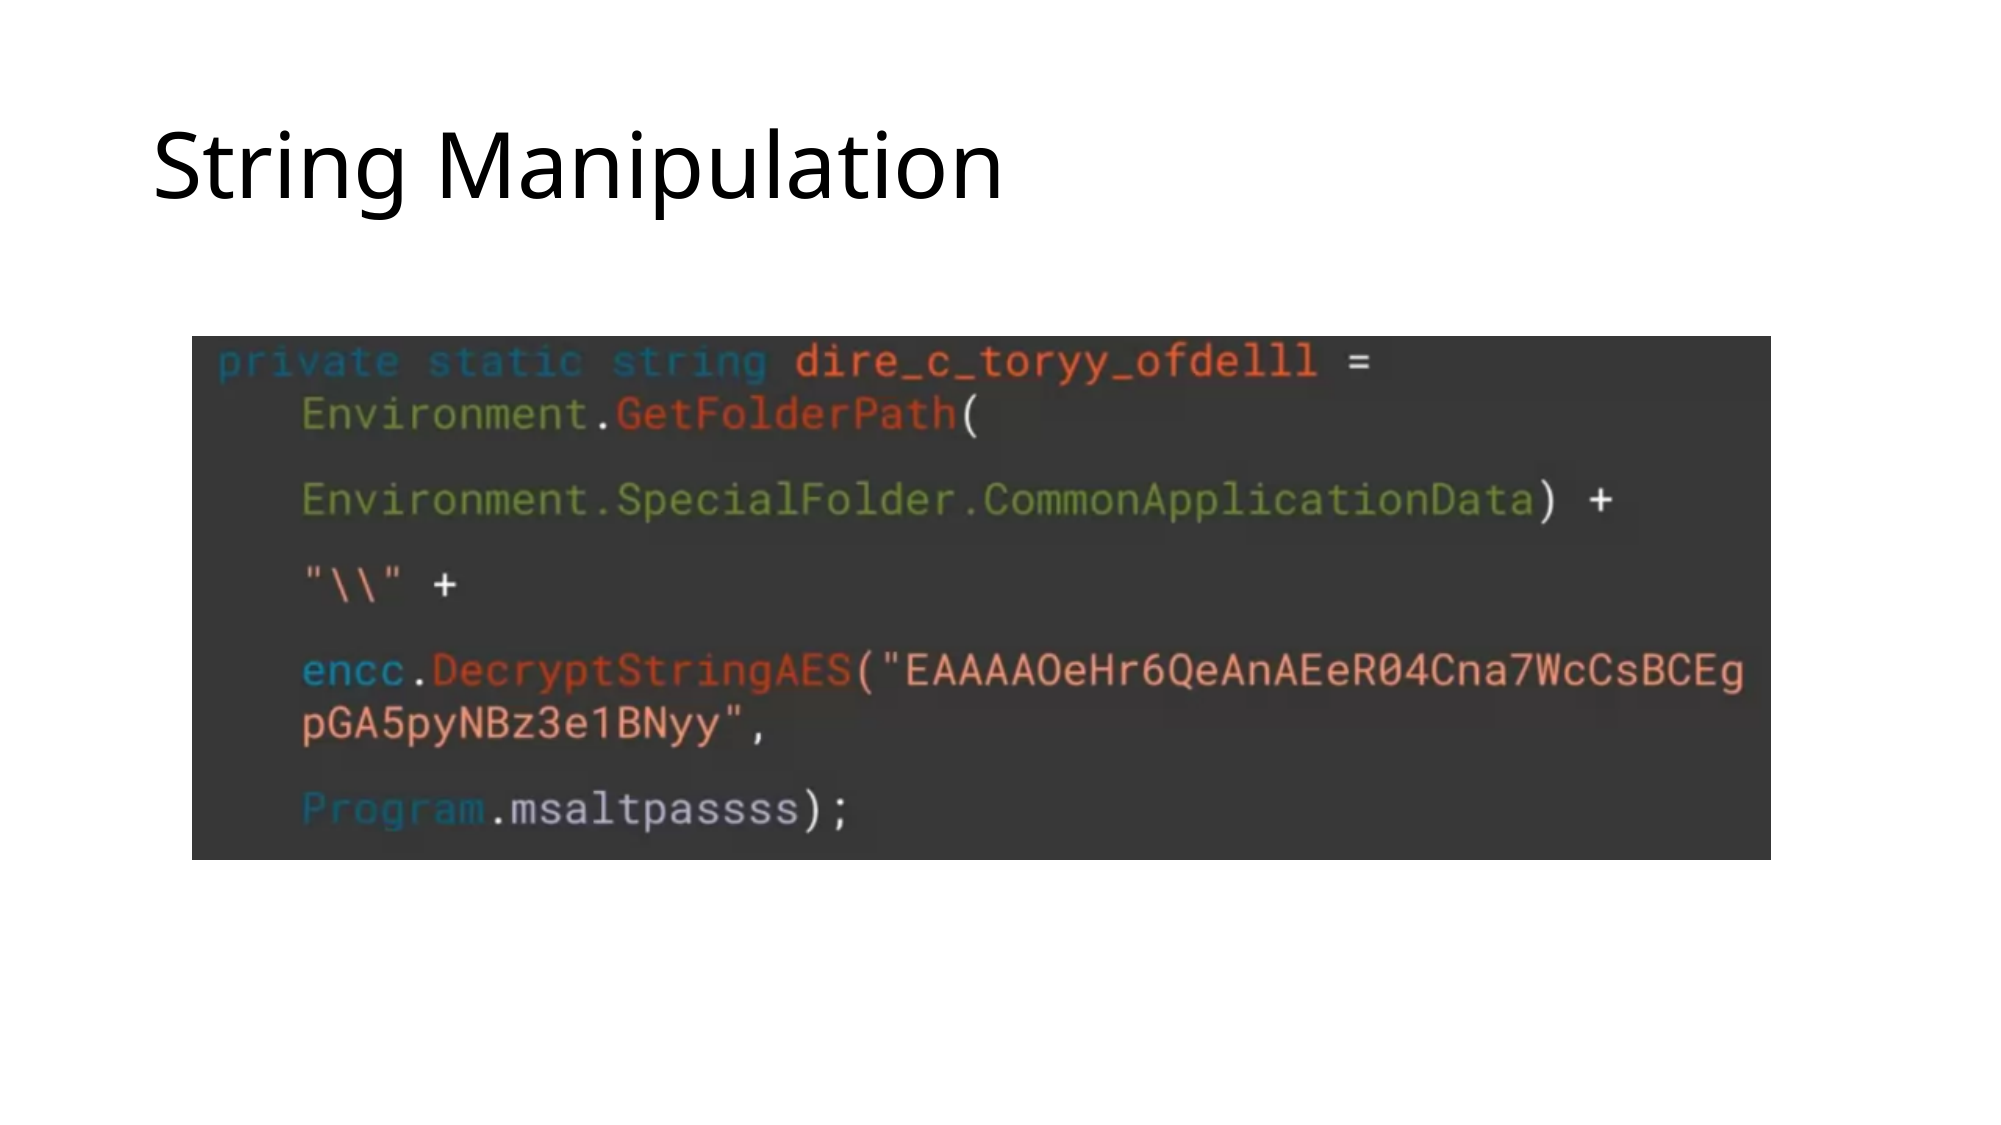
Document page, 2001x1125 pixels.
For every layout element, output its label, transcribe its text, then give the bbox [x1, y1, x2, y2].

picture [192, 336, 1771, 860]
title String Manipulation [137, 59, 1863, 278]
